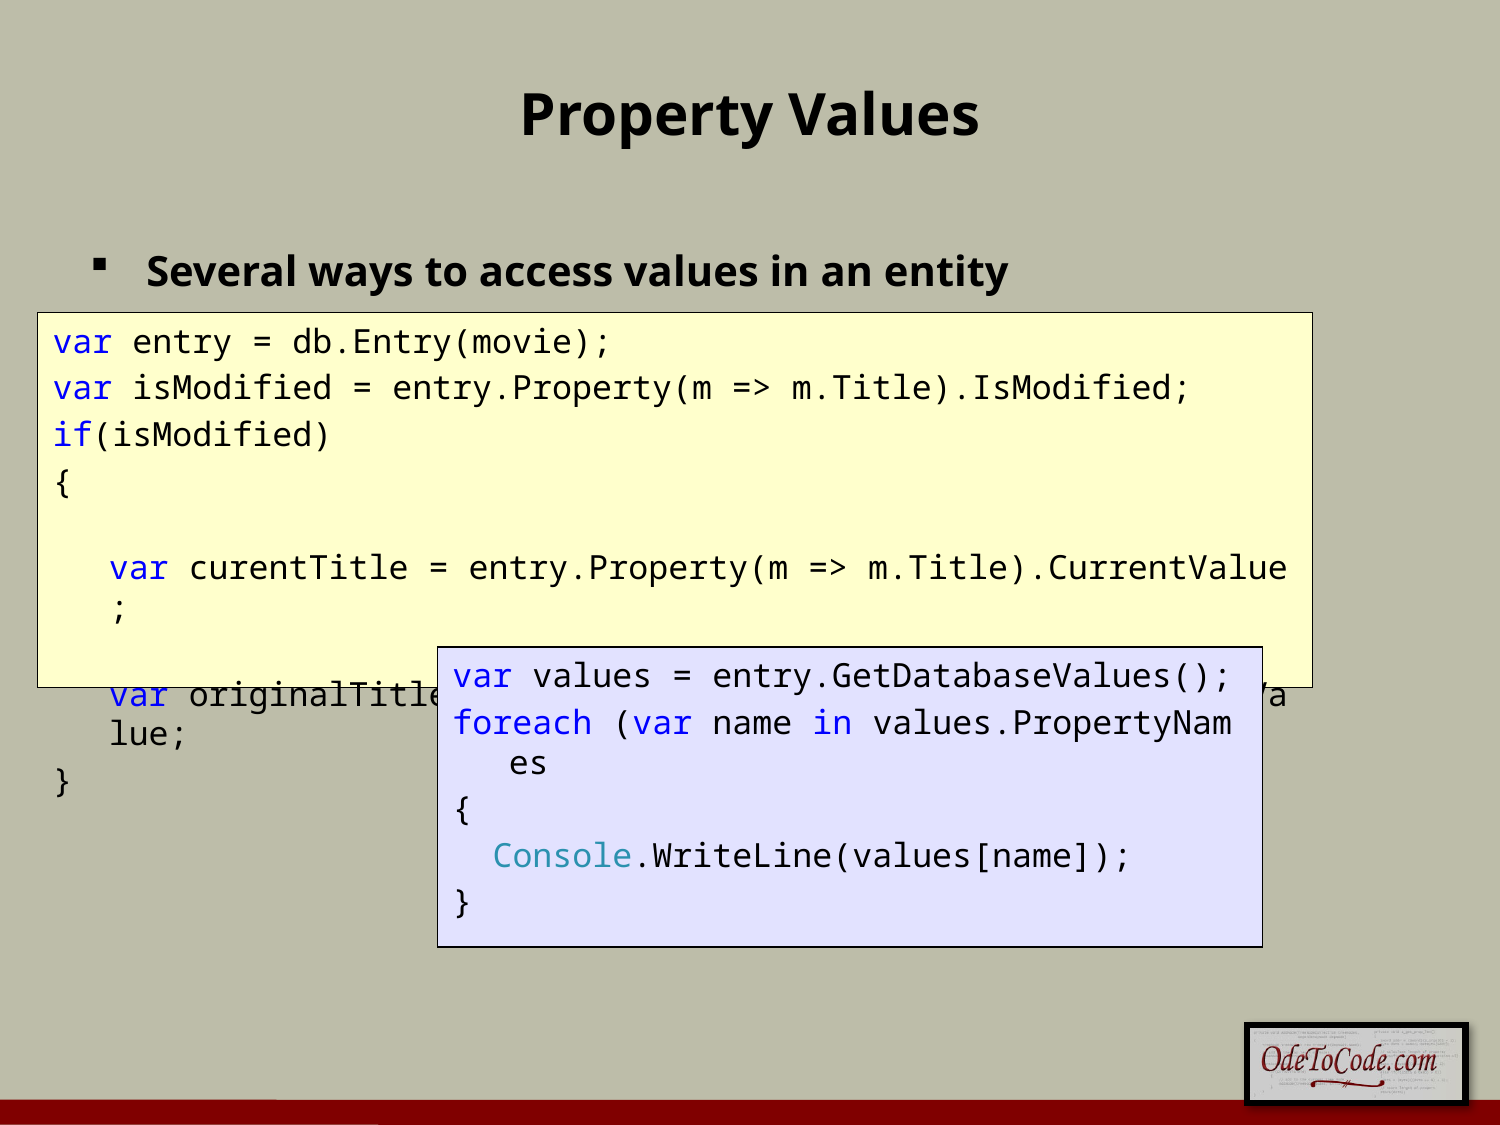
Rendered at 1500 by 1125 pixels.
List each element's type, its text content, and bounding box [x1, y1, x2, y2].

picture [1250, 1028, 1462, 1100]
title Property Values [74, 49, 1426, 176]
text_box var entry = db.Entry(movie); var isModified = entry.Property(m => m.Title).IsModified; if(isModified) { var curentTitle = entry.Property(m => m.Title).CurrentValue; var originalTitle = entry.Property(m => m.Title).OriginalValue; } [37, 312, 1313, 688]
text_box var values = entry.GetDatabaseValues(); foreach (var name in values.PropertyNames { Console.WriteLine(values[name]); } [437, 646, 1263, 947]
list Several ways to access values in an entity [74, 237, 1426, 976]
